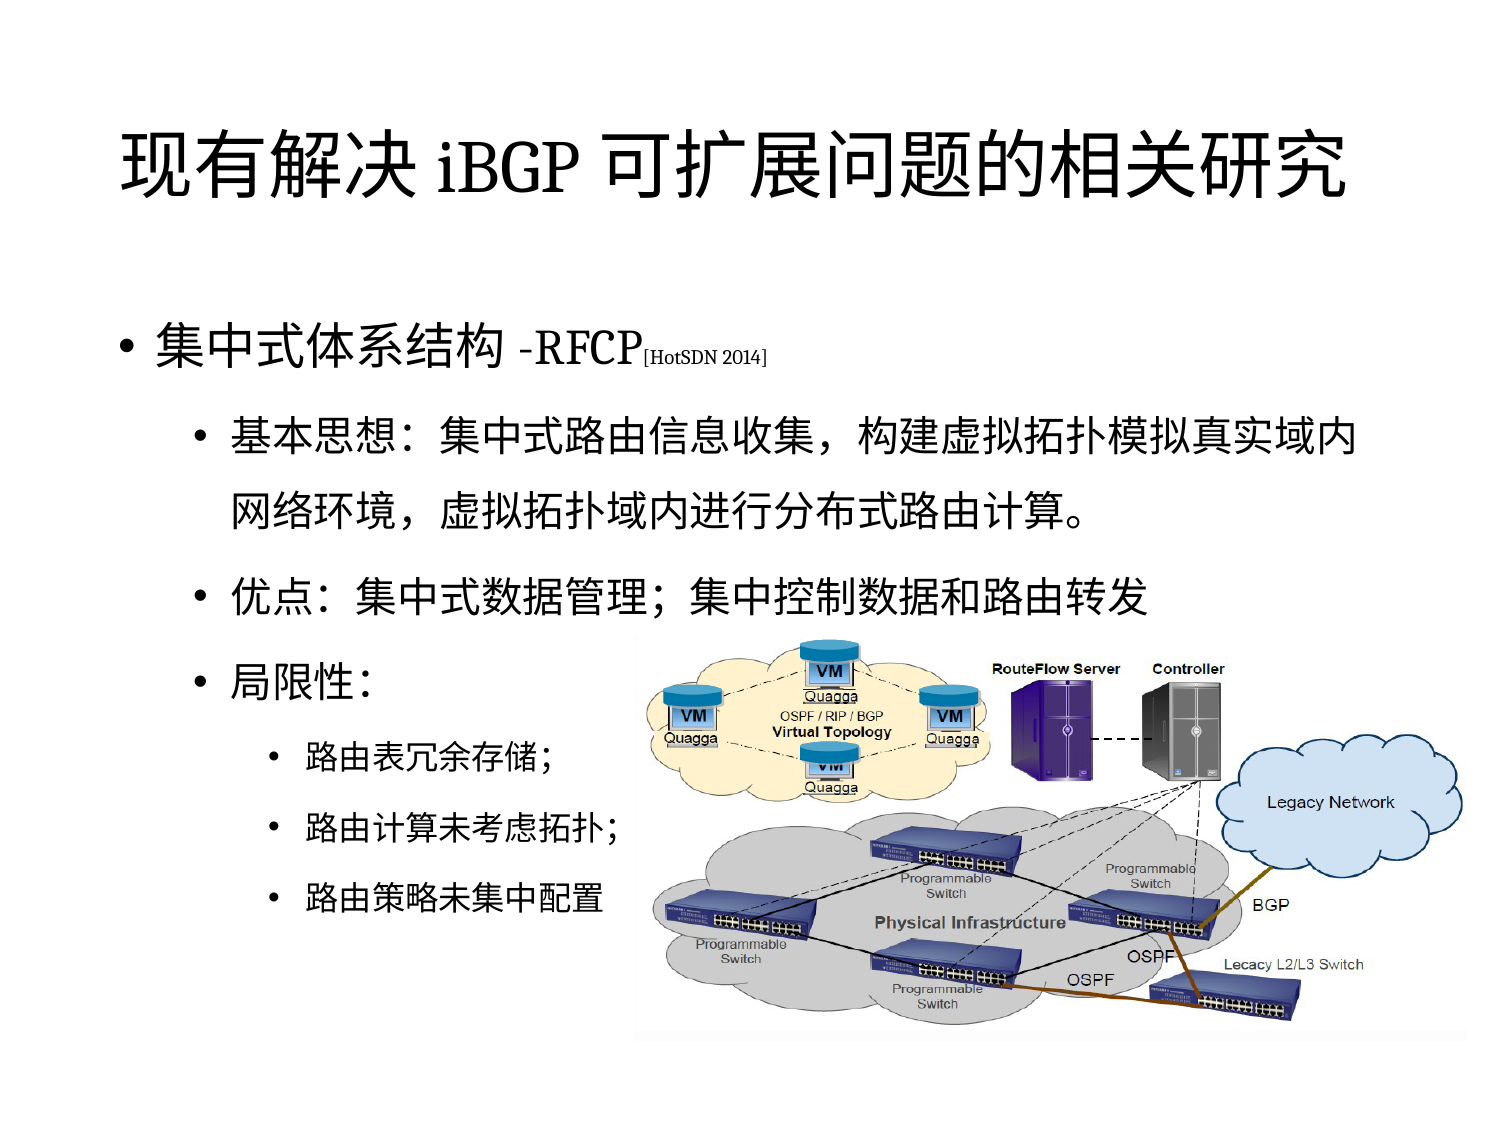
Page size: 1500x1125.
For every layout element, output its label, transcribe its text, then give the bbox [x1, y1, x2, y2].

list 集中式体系结构-RFCP[HotSDN 2014] 基本思想：集中式路由信息收集，构建虚拟拓扑模拟真实域内网络环境，虚拟拓扑域内进行分布式路由计算。 优点：集中式数据管理；集中控制数据和路由转发 局限性： 路由表冗余存储； 路由计算未考虑拓扑； 路由策略未集中配置 [103, 277, 1397, 992]
title 现有解决iBGP可扩展问题的相关研究 [103, 59, 1397, 277]
picture [634, 634, 1467, 1042]
